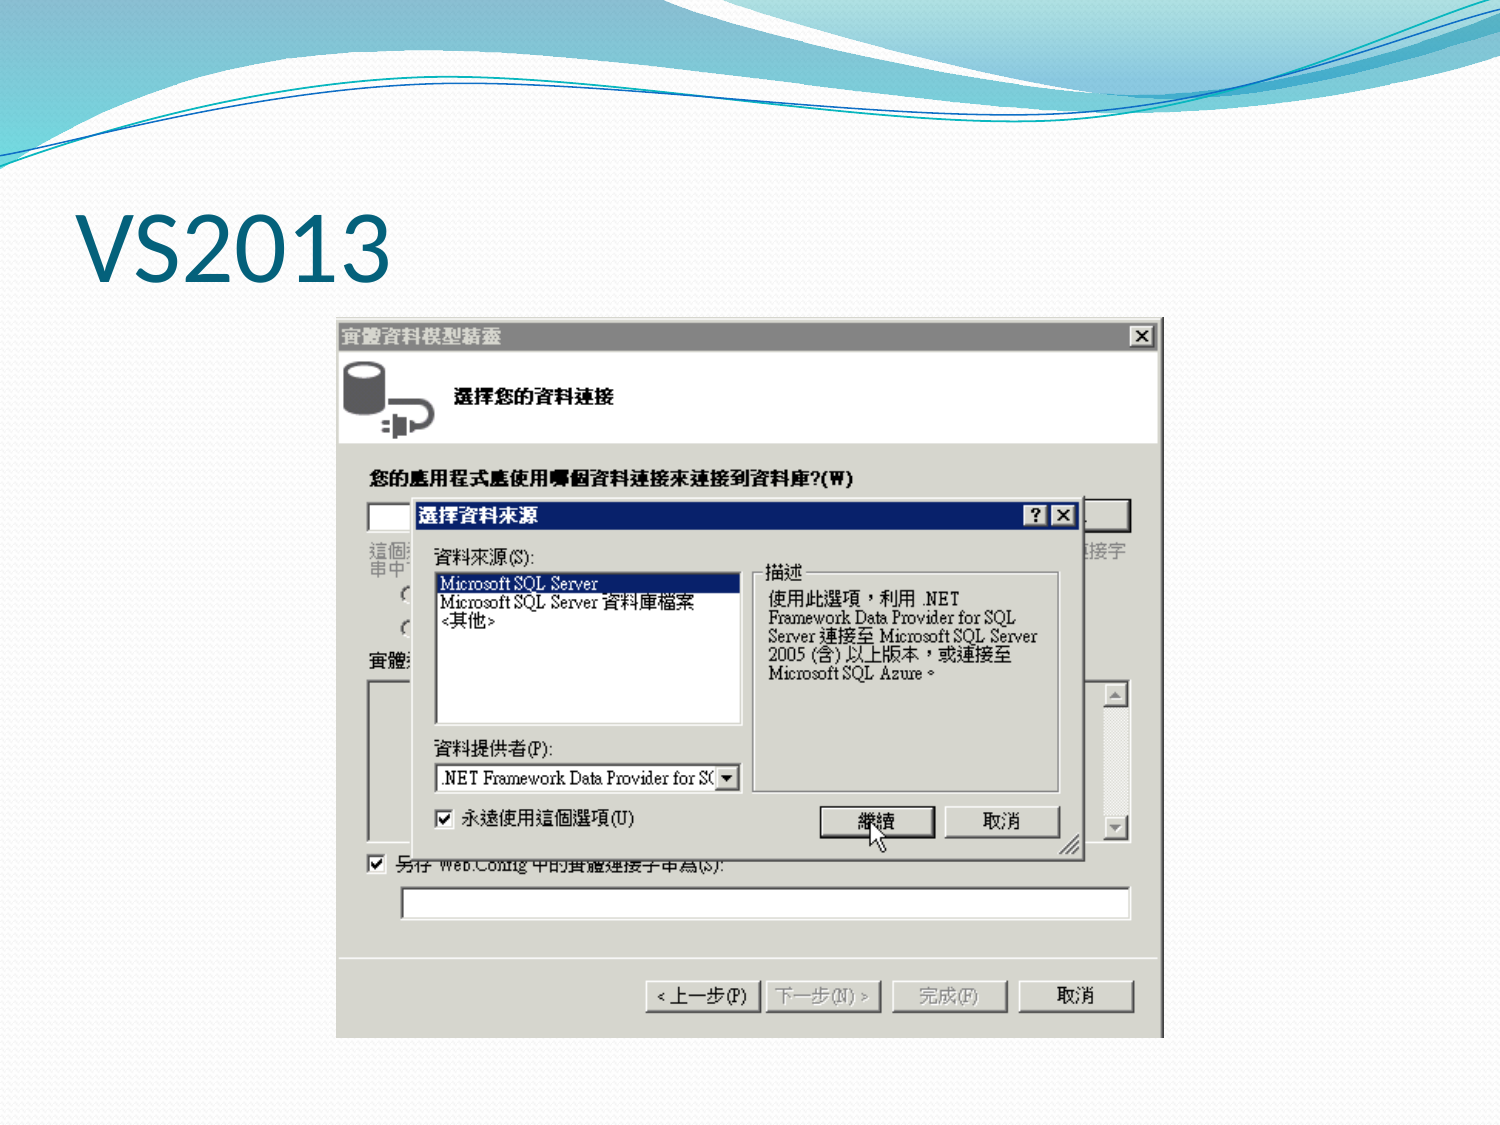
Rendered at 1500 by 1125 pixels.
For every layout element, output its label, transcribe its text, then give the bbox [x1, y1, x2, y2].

title VS2013 [75, 115, 1425, 303]
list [335, 317, 1165, 1038]
